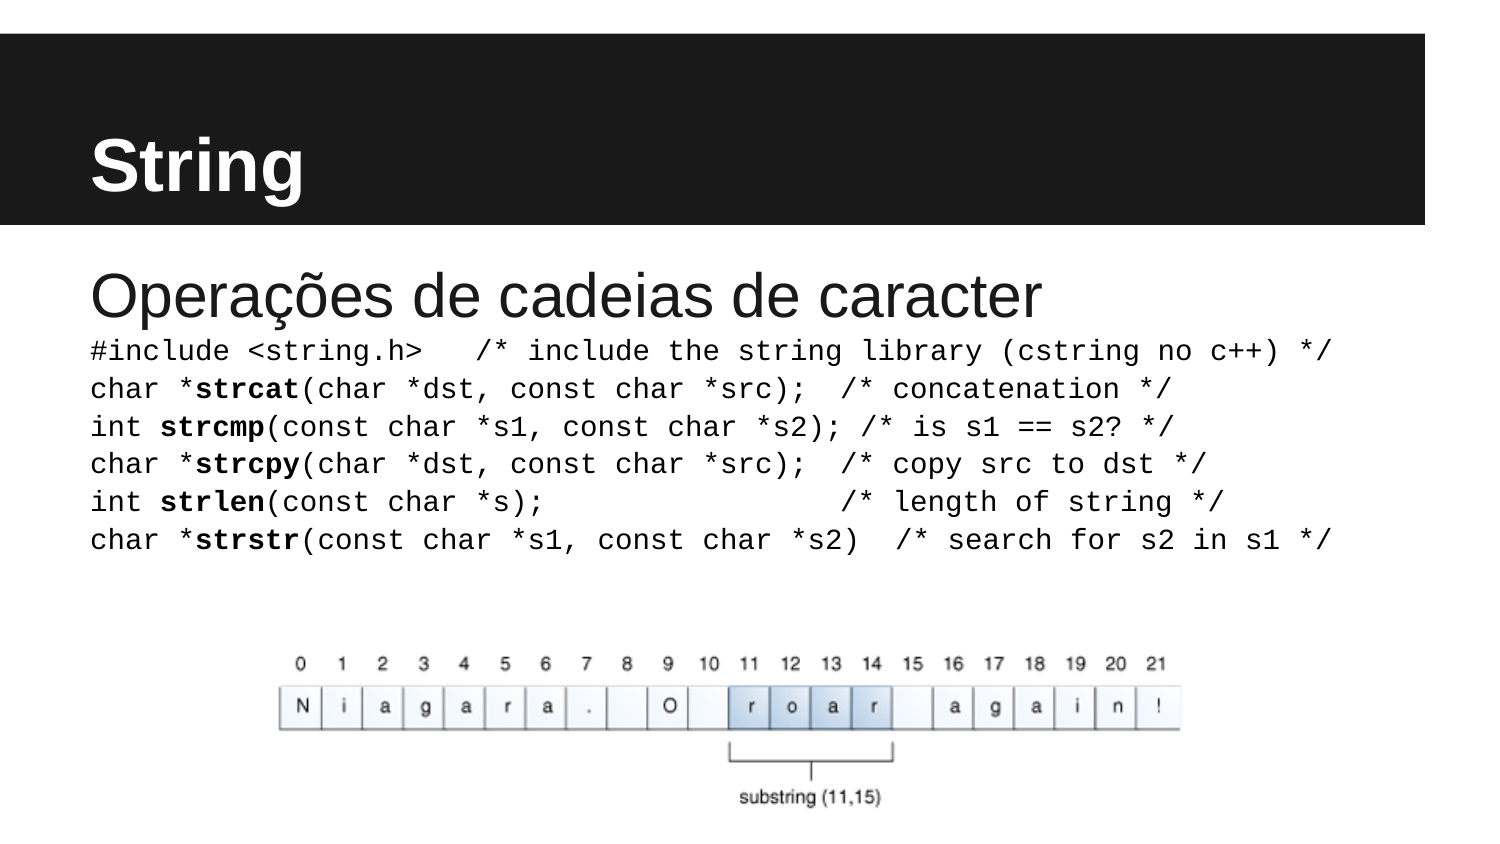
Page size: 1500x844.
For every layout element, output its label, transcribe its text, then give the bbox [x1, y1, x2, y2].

picture [268, 643, 1188, 821]
list Operações de cadeias de caracter #include <string.h> /* include the string library (cstring no c++) */ char *strcat(char *dst, const char *src); /* concatenation */ int strcmp(const char *s1, const char *s2); /* is s1 == s2? */ char *strcpy(char *dst, const char *src); /* copy src to dst */ int strlen(const char *s); /* length of string */ char *strstr(const char *s1, const char *s2) /* search for s2 in s1 */ [75, 239, 1425, 808]
title String [75, 33, 1425, 221]
